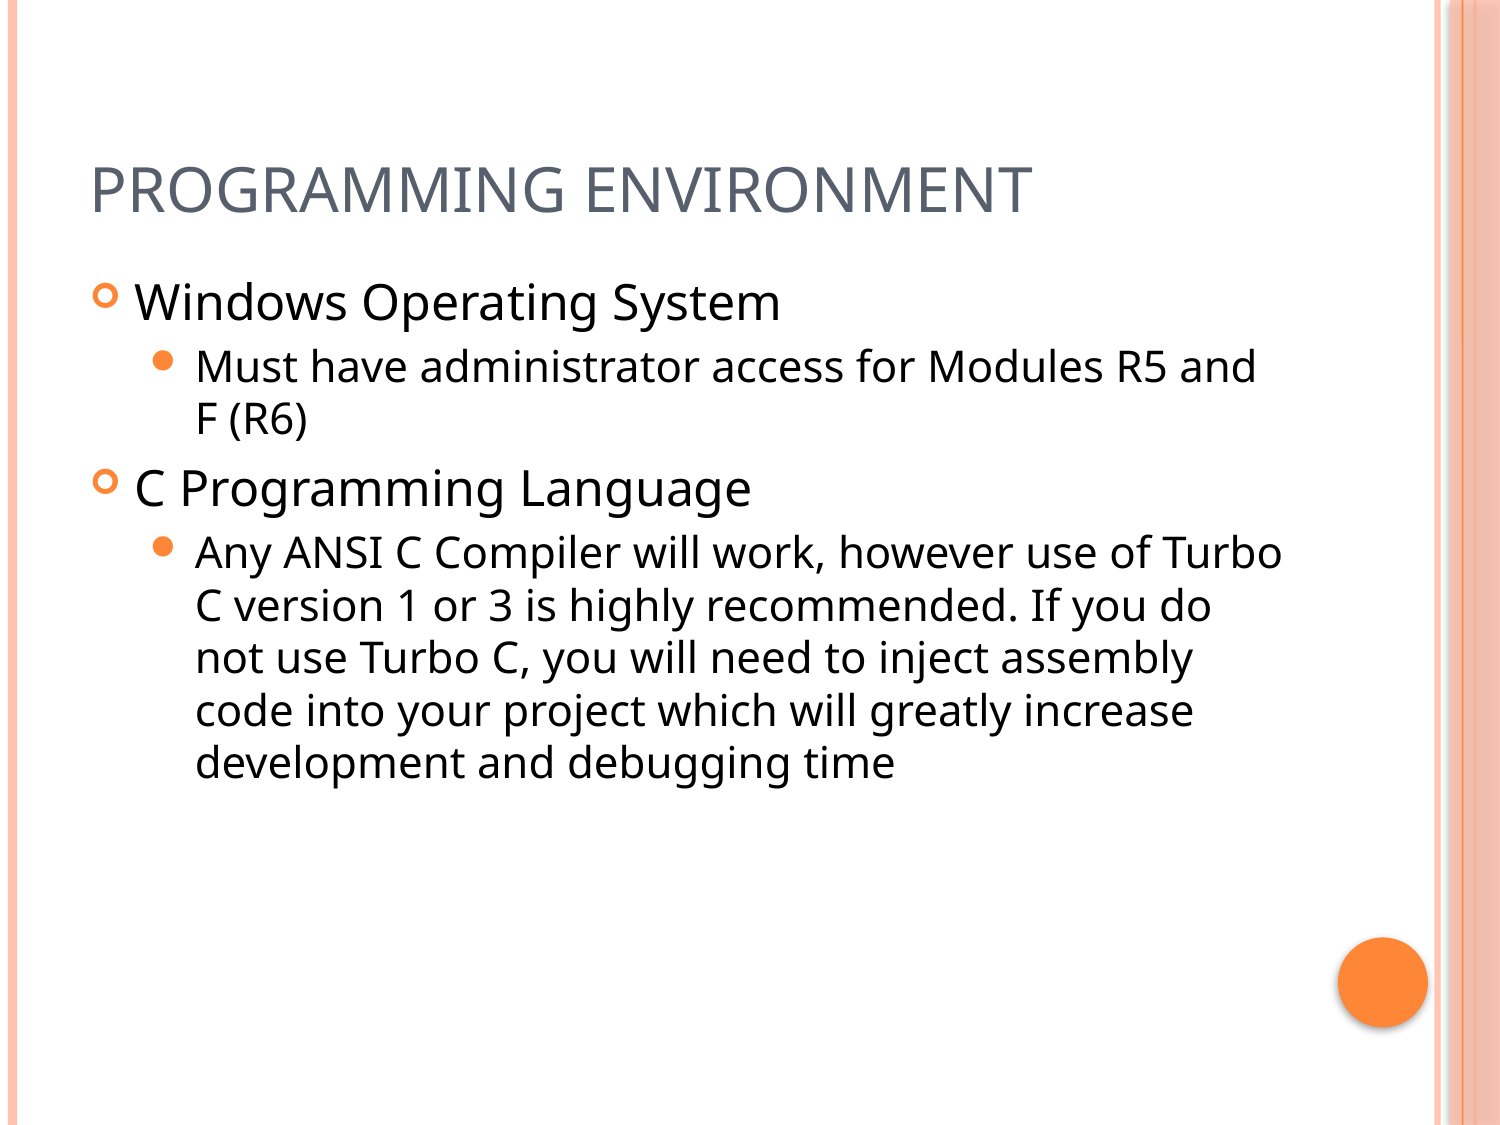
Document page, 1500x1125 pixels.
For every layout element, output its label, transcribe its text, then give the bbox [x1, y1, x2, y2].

list Windows Operating System Must have administrator access for Modules R5 and F (R6) C Programming Language Any ANSI C Compiler will work, however use of Turbo C version 1 or 3 is highly recommended. If you do not use Turbo C, you will need to inject assembly code into your project which will greatly increase development and debugging time [75, 262, 1300, 1062]
title Programming Environment [75, 45, 1300, 233]
